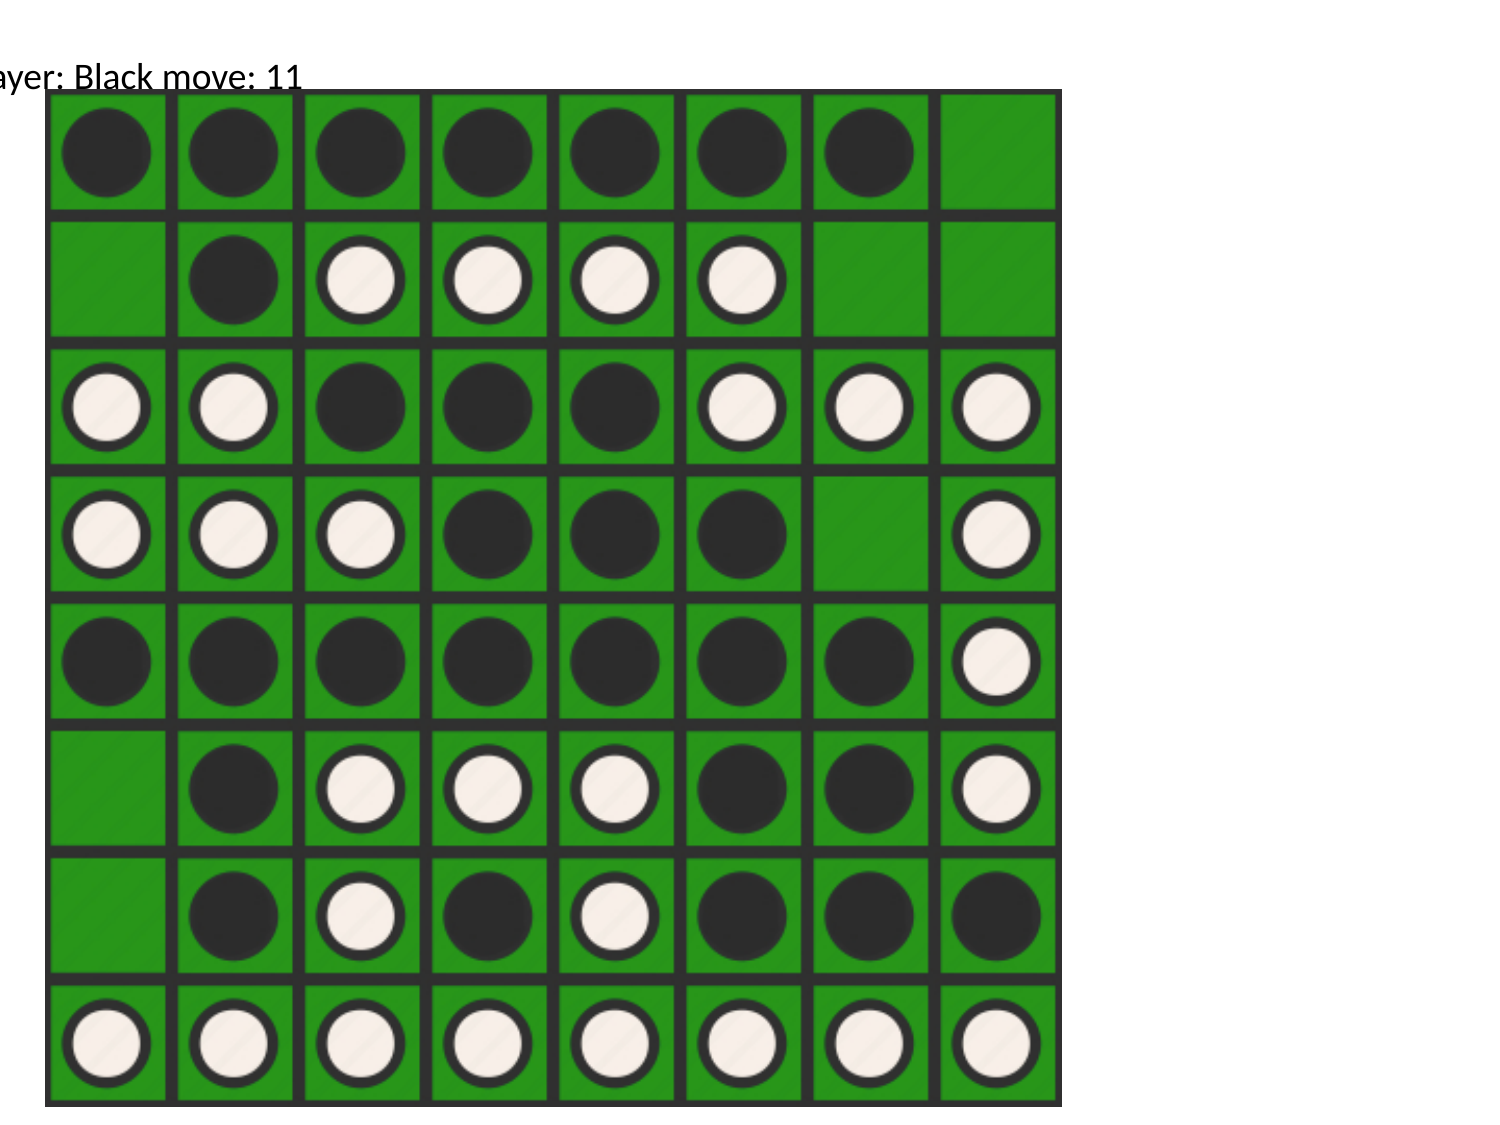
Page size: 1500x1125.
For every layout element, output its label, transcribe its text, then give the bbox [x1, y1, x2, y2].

text_box turn: 53 player: Black move: 11 [0, 44, 319, 105]
picture [44, 89, 1062, 1107]
